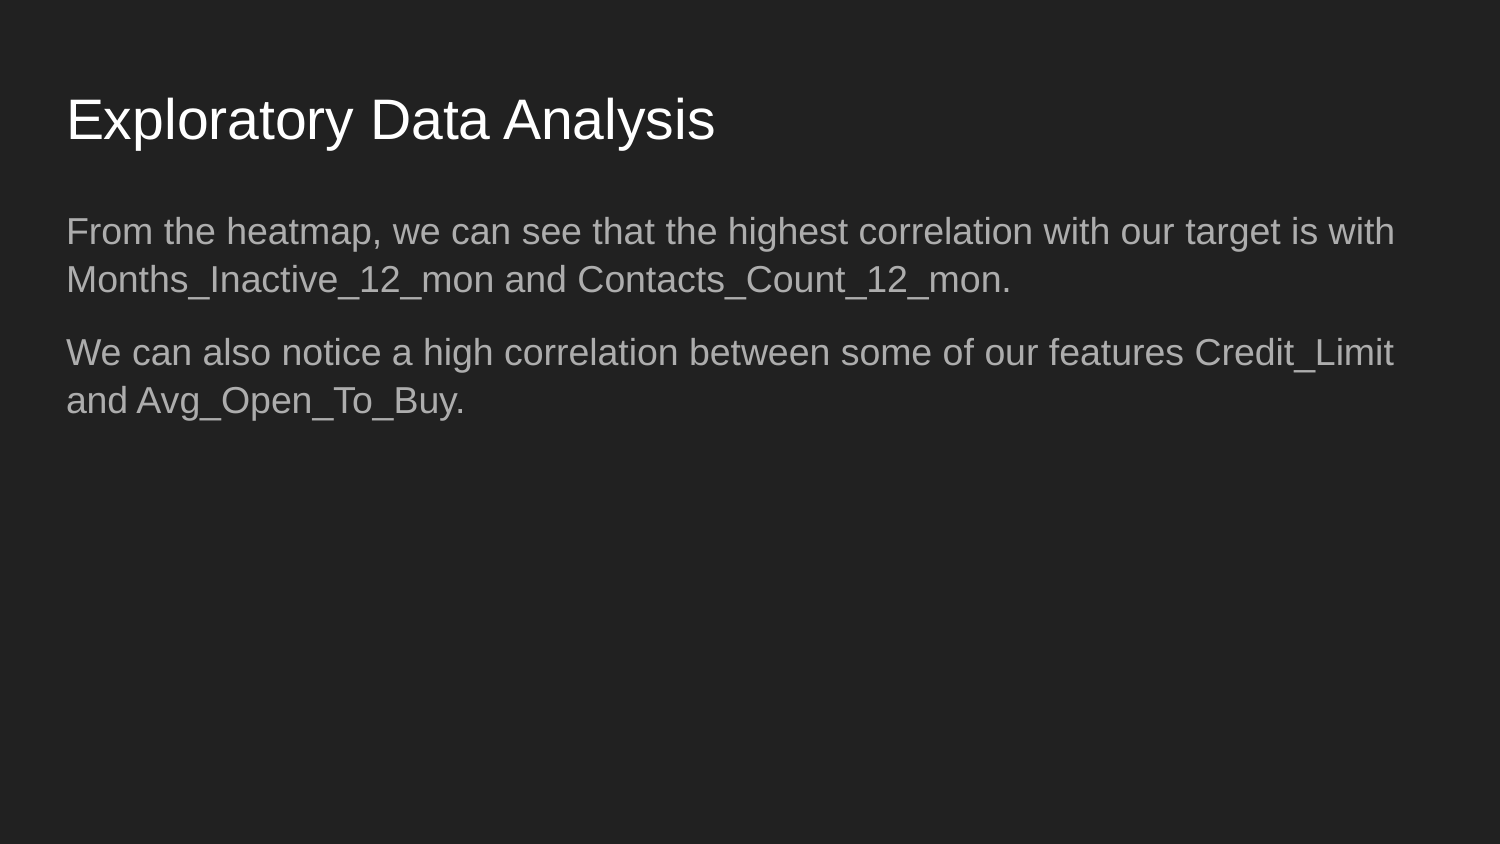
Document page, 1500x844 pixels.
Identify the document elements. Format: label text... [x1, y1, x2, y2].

title Exploratory Data Analysis [51, 72, 1449, 167]
list From the heatmap, we can see that the highest correlation with our target is with Months_Inactive_12_mon and Contacts_Count_12_mon. We can also notice a high correlation between some of our features Credit_Limit and Avg_Open_To_Buy. [51, 189, 1449, 750]
